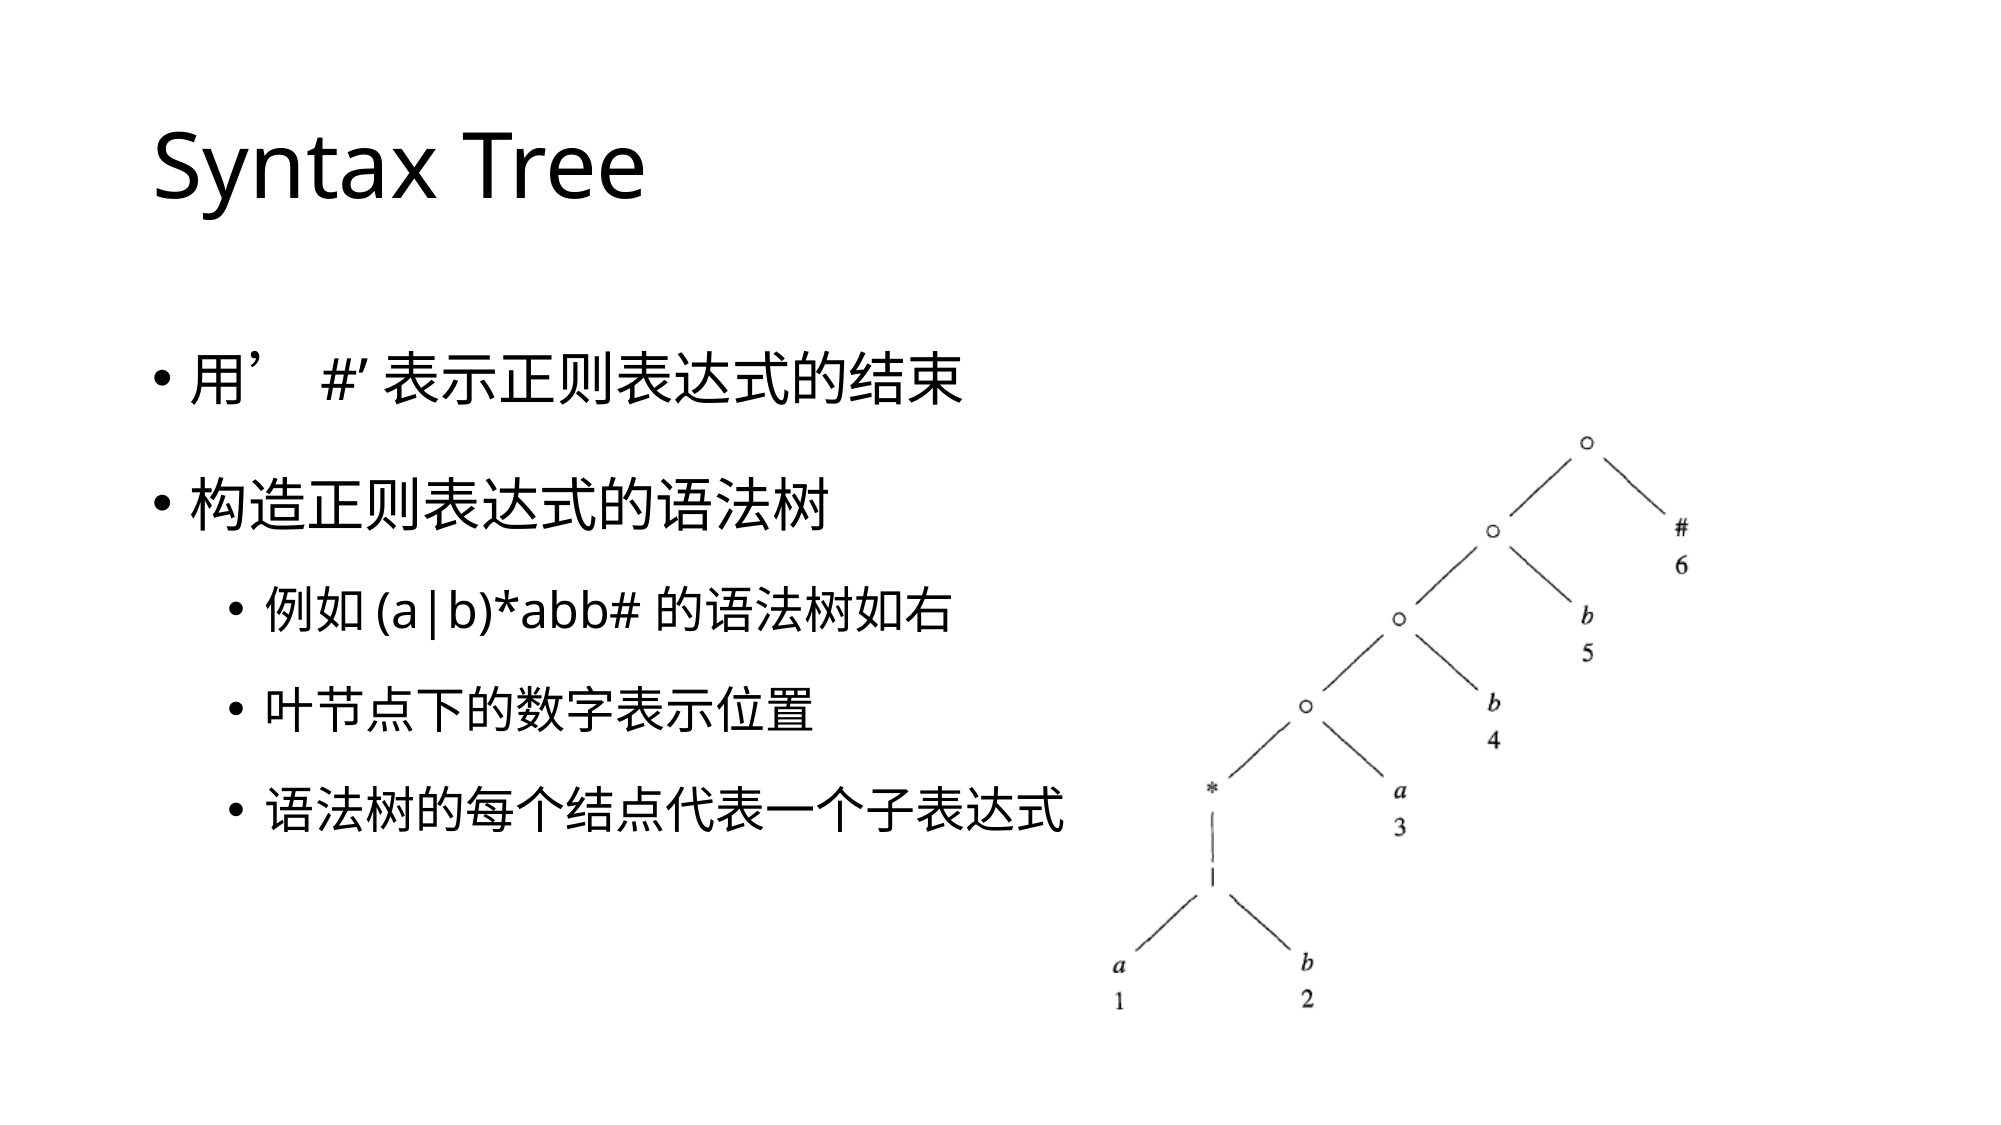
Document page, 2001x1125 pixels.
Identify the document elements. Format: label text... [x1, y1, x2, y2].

title Syntax Tree [137, 59, 1863, 278]
list 用’#’表示正则表达式的结束 构造正则表达式的语法树 例如(a|b)*abb#的语法树如右 叶节点下的数字表示位置 语法树的每个结点代表一个子表达式 [137, 299, 1863, 1014]
picture [1081, 410, 1704, 1025]
